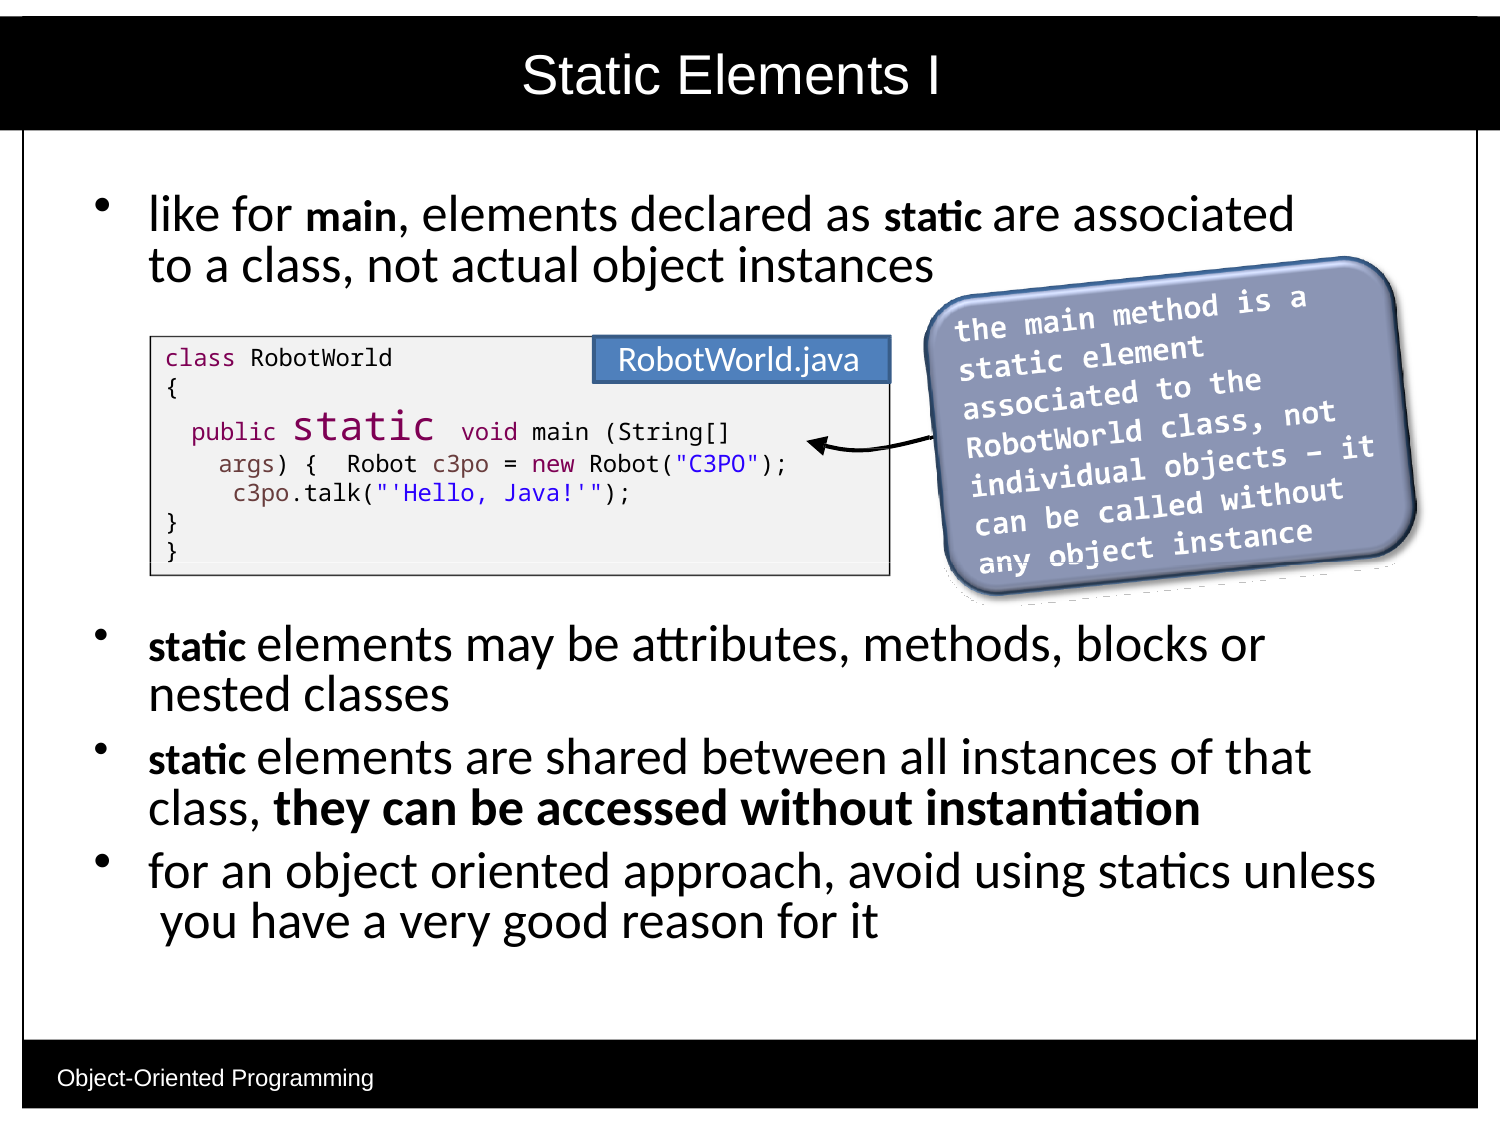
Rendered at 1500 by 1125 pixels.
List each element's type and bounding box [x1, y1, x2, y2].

text_box [22, 17, 1477, 1108]
